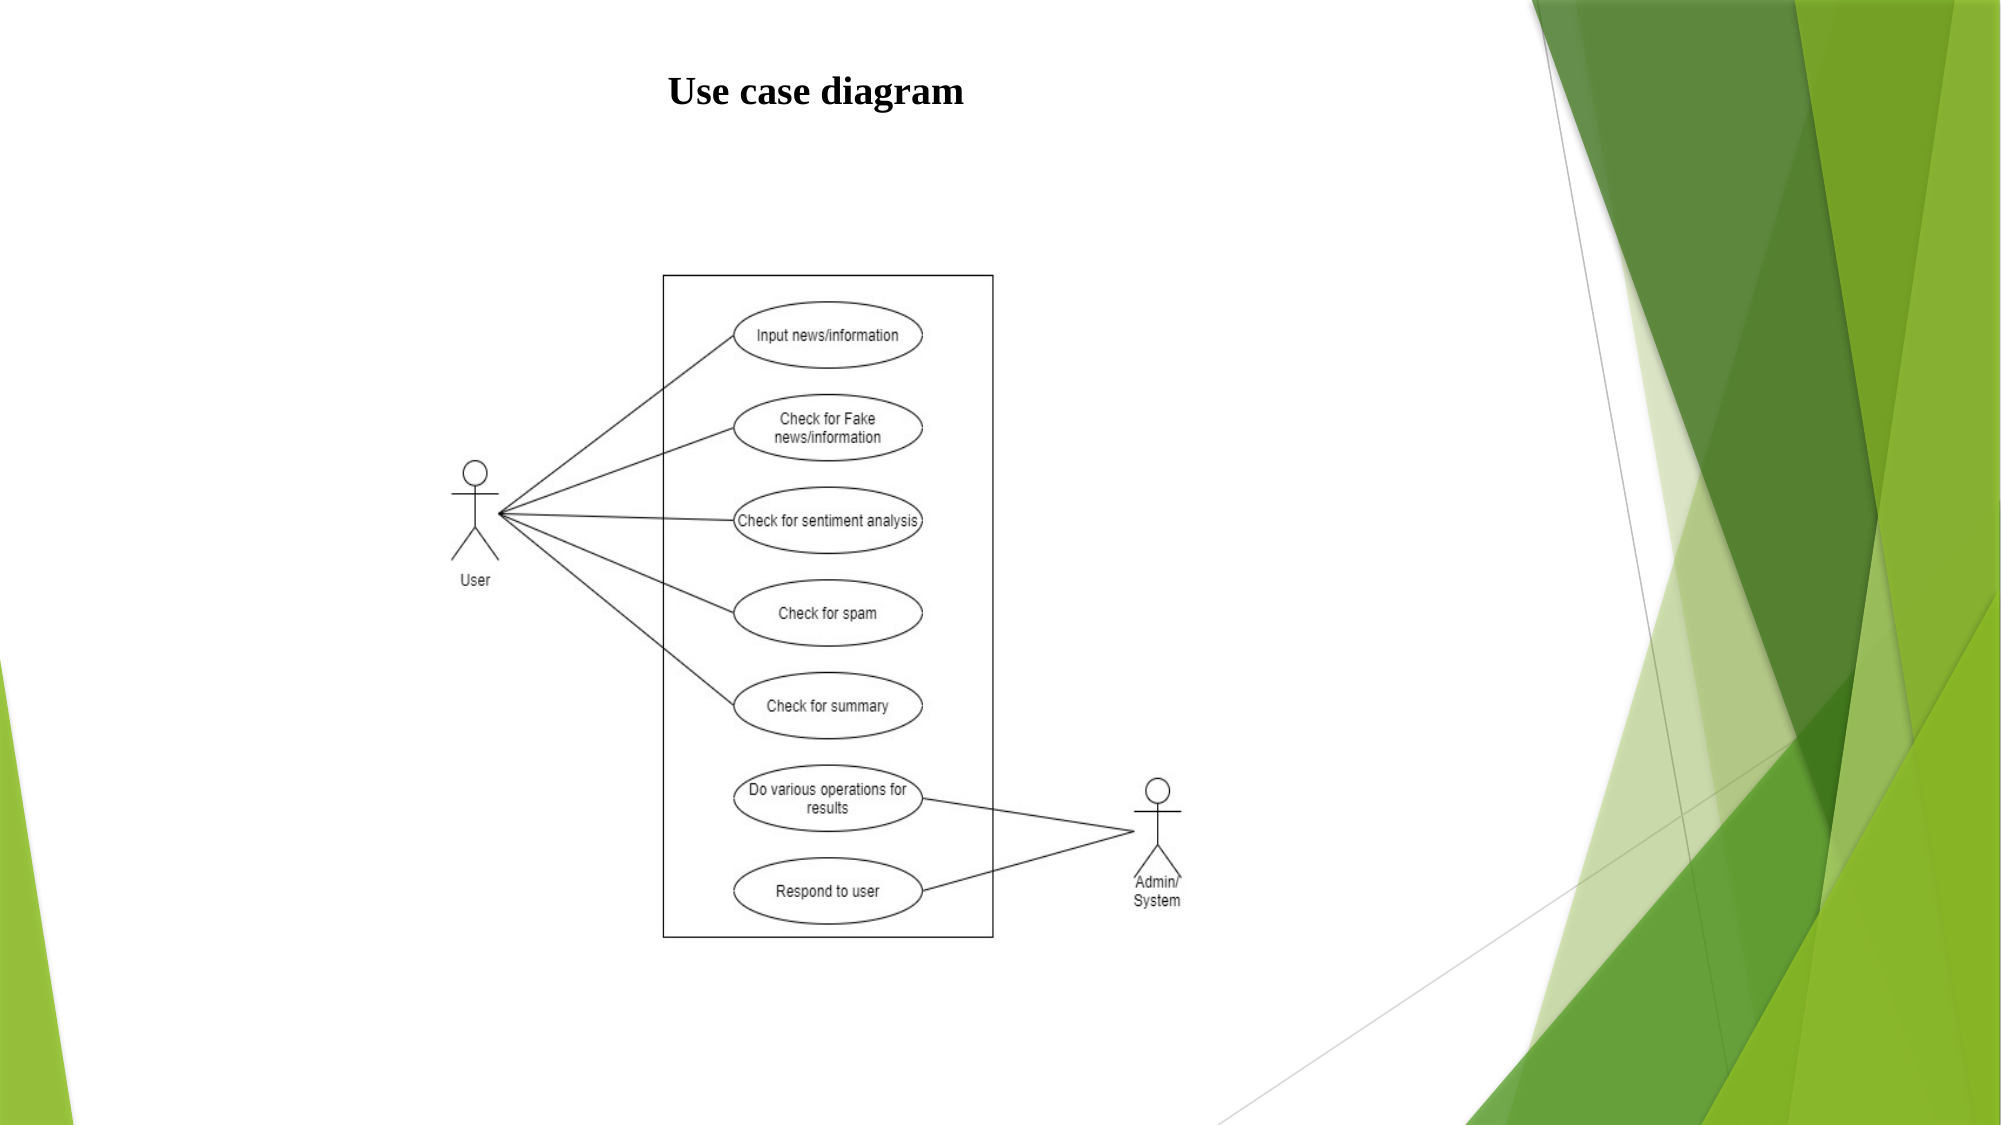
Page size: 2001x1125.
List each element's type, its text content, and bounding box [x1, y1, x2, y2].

title Use case diagram [111, 57, 1522, 170]
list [403, 221, 1229, 992]
